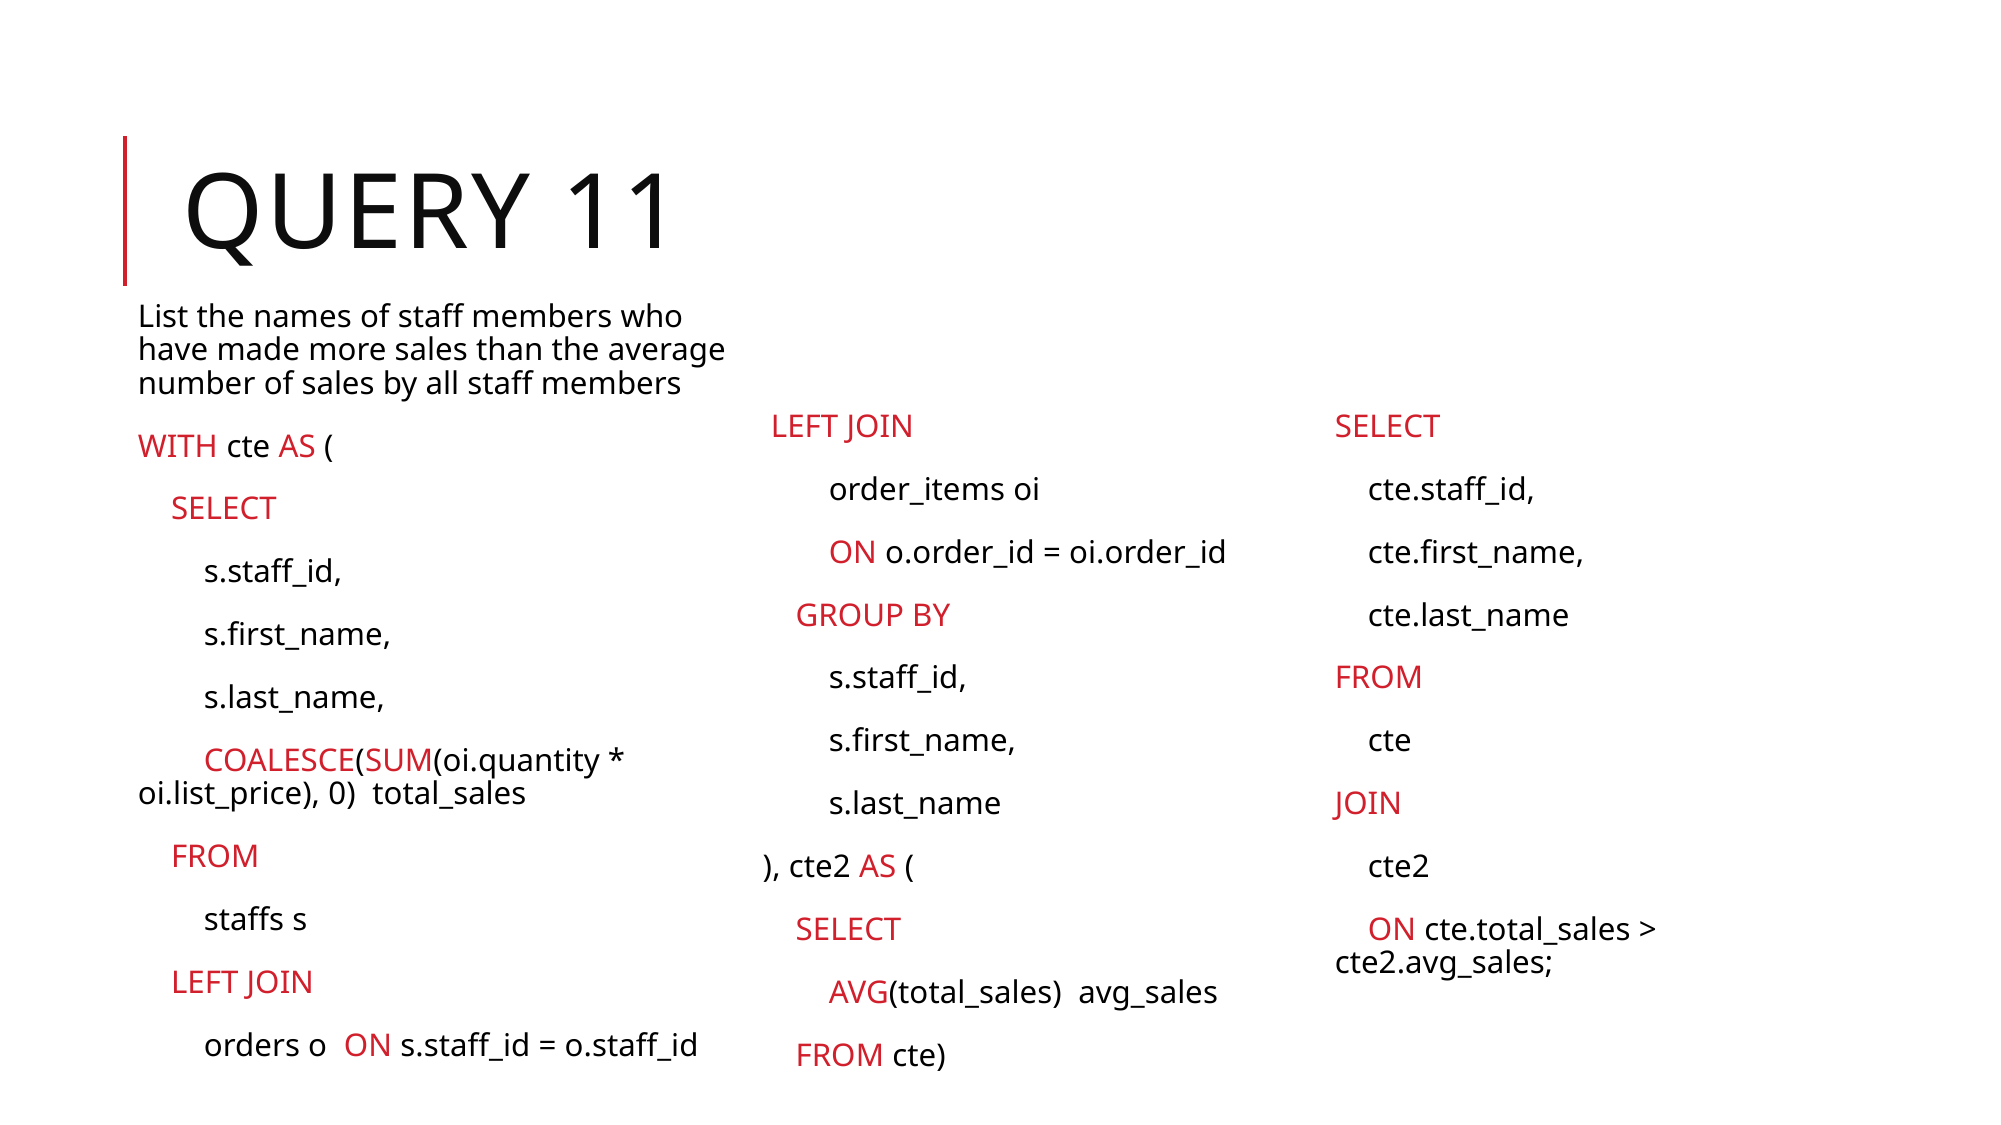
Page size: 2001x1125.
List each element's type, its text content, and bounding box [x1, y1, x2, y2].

text_box LEFT JOIN order_items oi ON o.order_id = oi.order_id GROUP BY s.staff_id, s.first_name, s.last_name ), cte2 AS ( SELECT AVG(total_sales) avg_sales FROM cte) [763, 403, 1313, 1058]
text_box List the names of staff members who have made more sales than the average number of sales by all staff members WITH cte AS ( SELECT s.staff_id, s.first_name, s.last_name, COALESCE(SUM(oi.quantity * oi.list_price), 0) total_sales FROM staffs s LEFT JOIN orders o ON s.staff_id = o.staff_id [115, 292, 763, 1058]
list SELECT cte.staff_id, cte.first_name, cte.last_name FROM cte JOIN cte2 ON cte.total_sales > cte2.avg_sales; [1313, 403, 1885, 1058]
title Query 11 [168, 96, 1763, 342]
